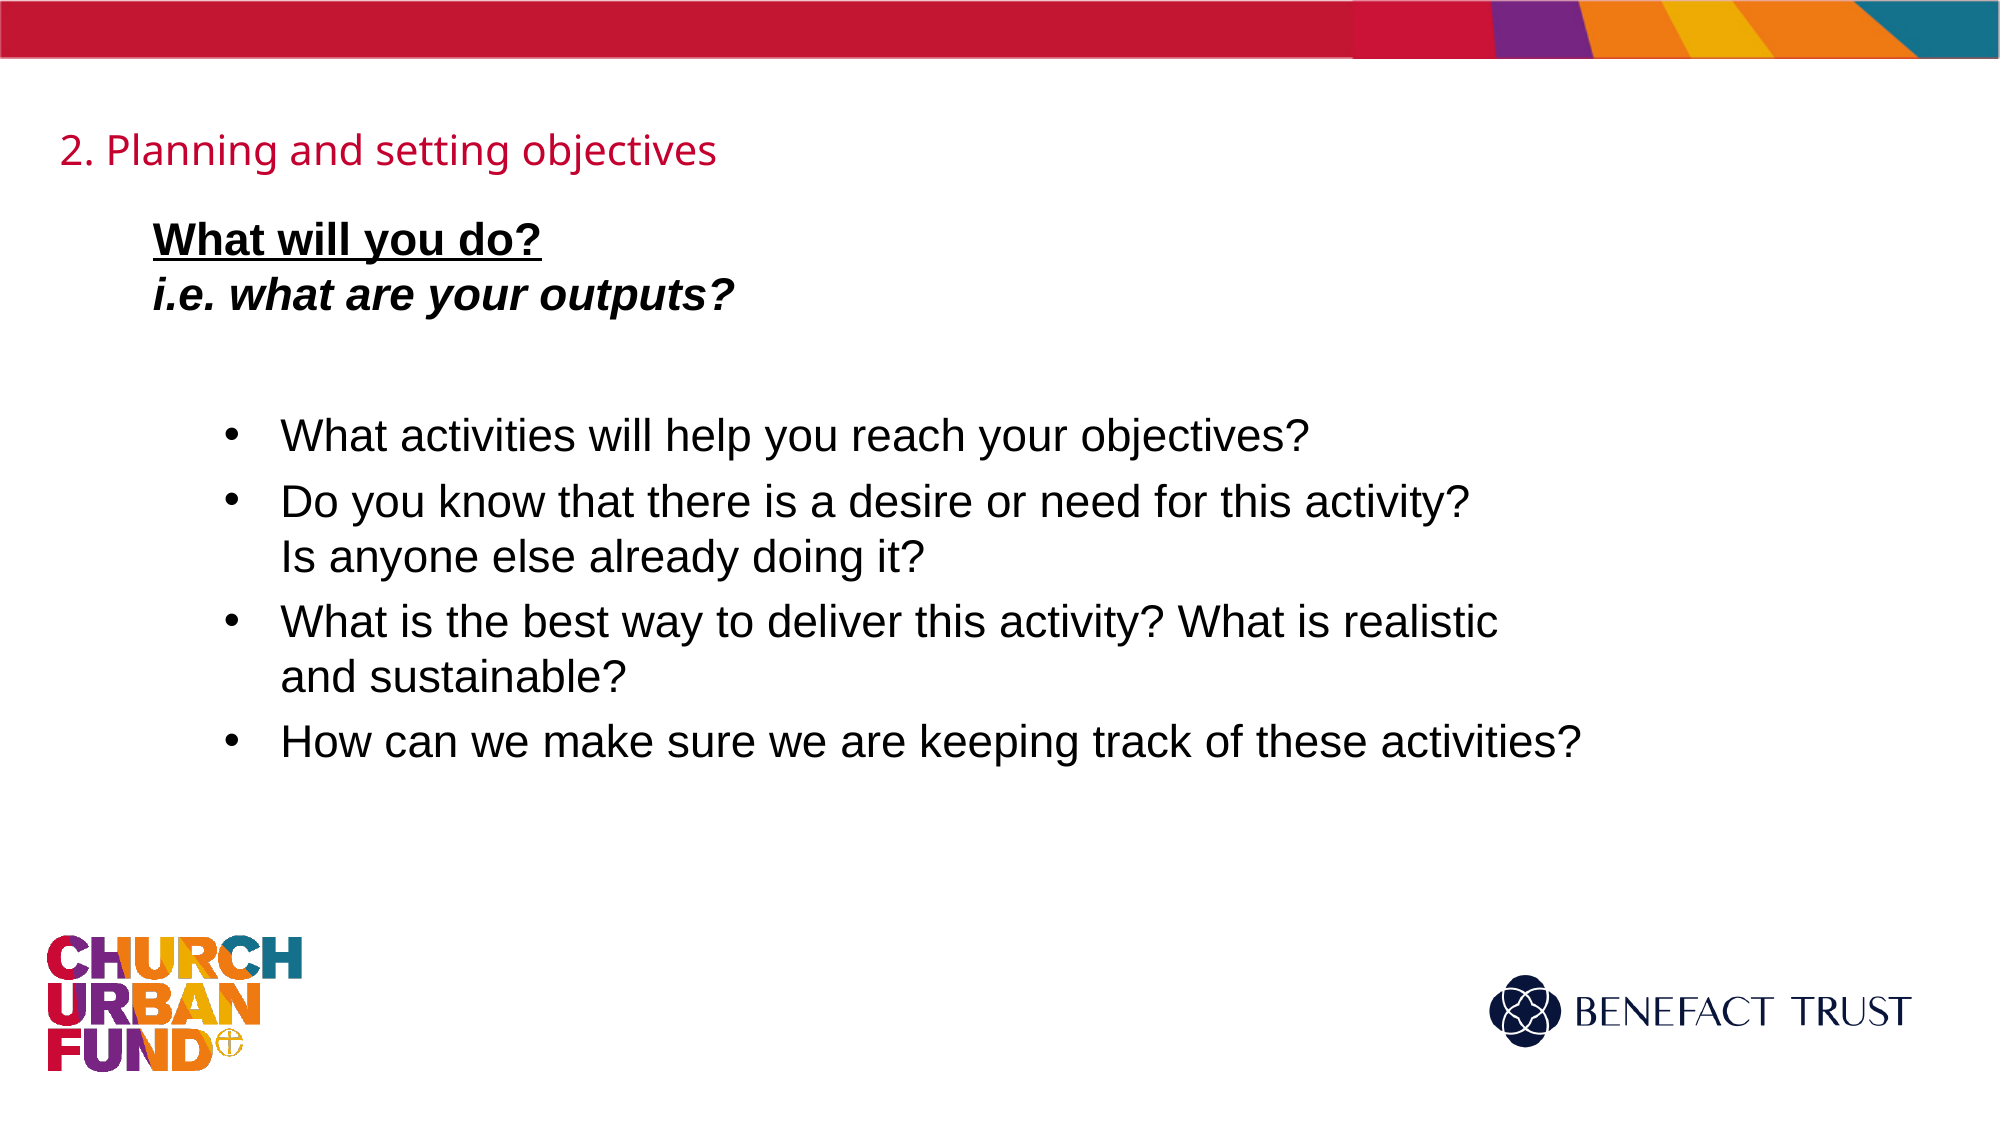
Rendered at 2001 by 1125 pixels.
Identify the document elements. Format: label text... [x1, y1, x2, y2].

text_box What will you do? i.e. what are your outputs? What activities will help you reach your objectives? Do you know that there is a desire or need for this activity? Is anyone else already doing it? What is the best way to deliver this activity? What is realistic and sustainable? How can we make sure we are keeping track of these activities? [134, 202, 1728, 917]
text_box 2. Planning and setting objectives [44, 77, 1522, 227]
picture [0, 0, 2000, 59]
picture [1468, 949, 1934, 1066]
picture [44, 933, 304, 1077]
